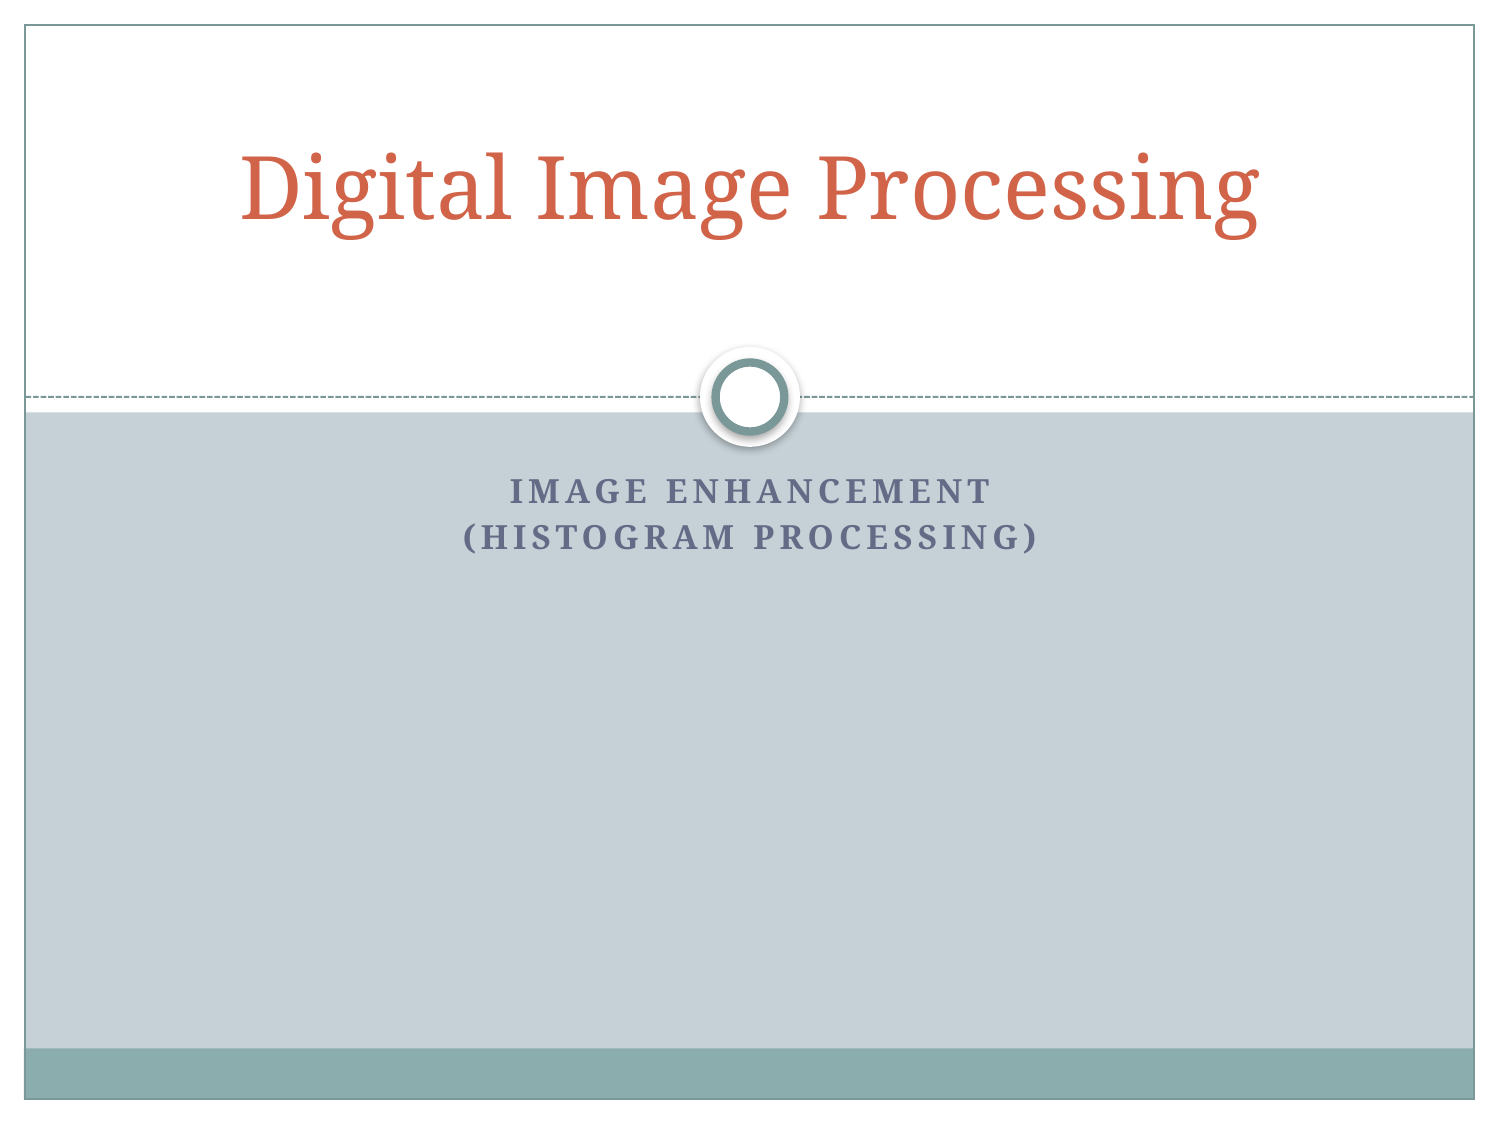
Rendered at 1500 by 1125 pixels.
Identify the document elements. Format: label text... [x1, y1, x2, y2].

title Digital Image Processing [112, 62, 1388, 350]
subtitle Image Enhancement (Histogram Processing) [225, 462, 1275, 750]
